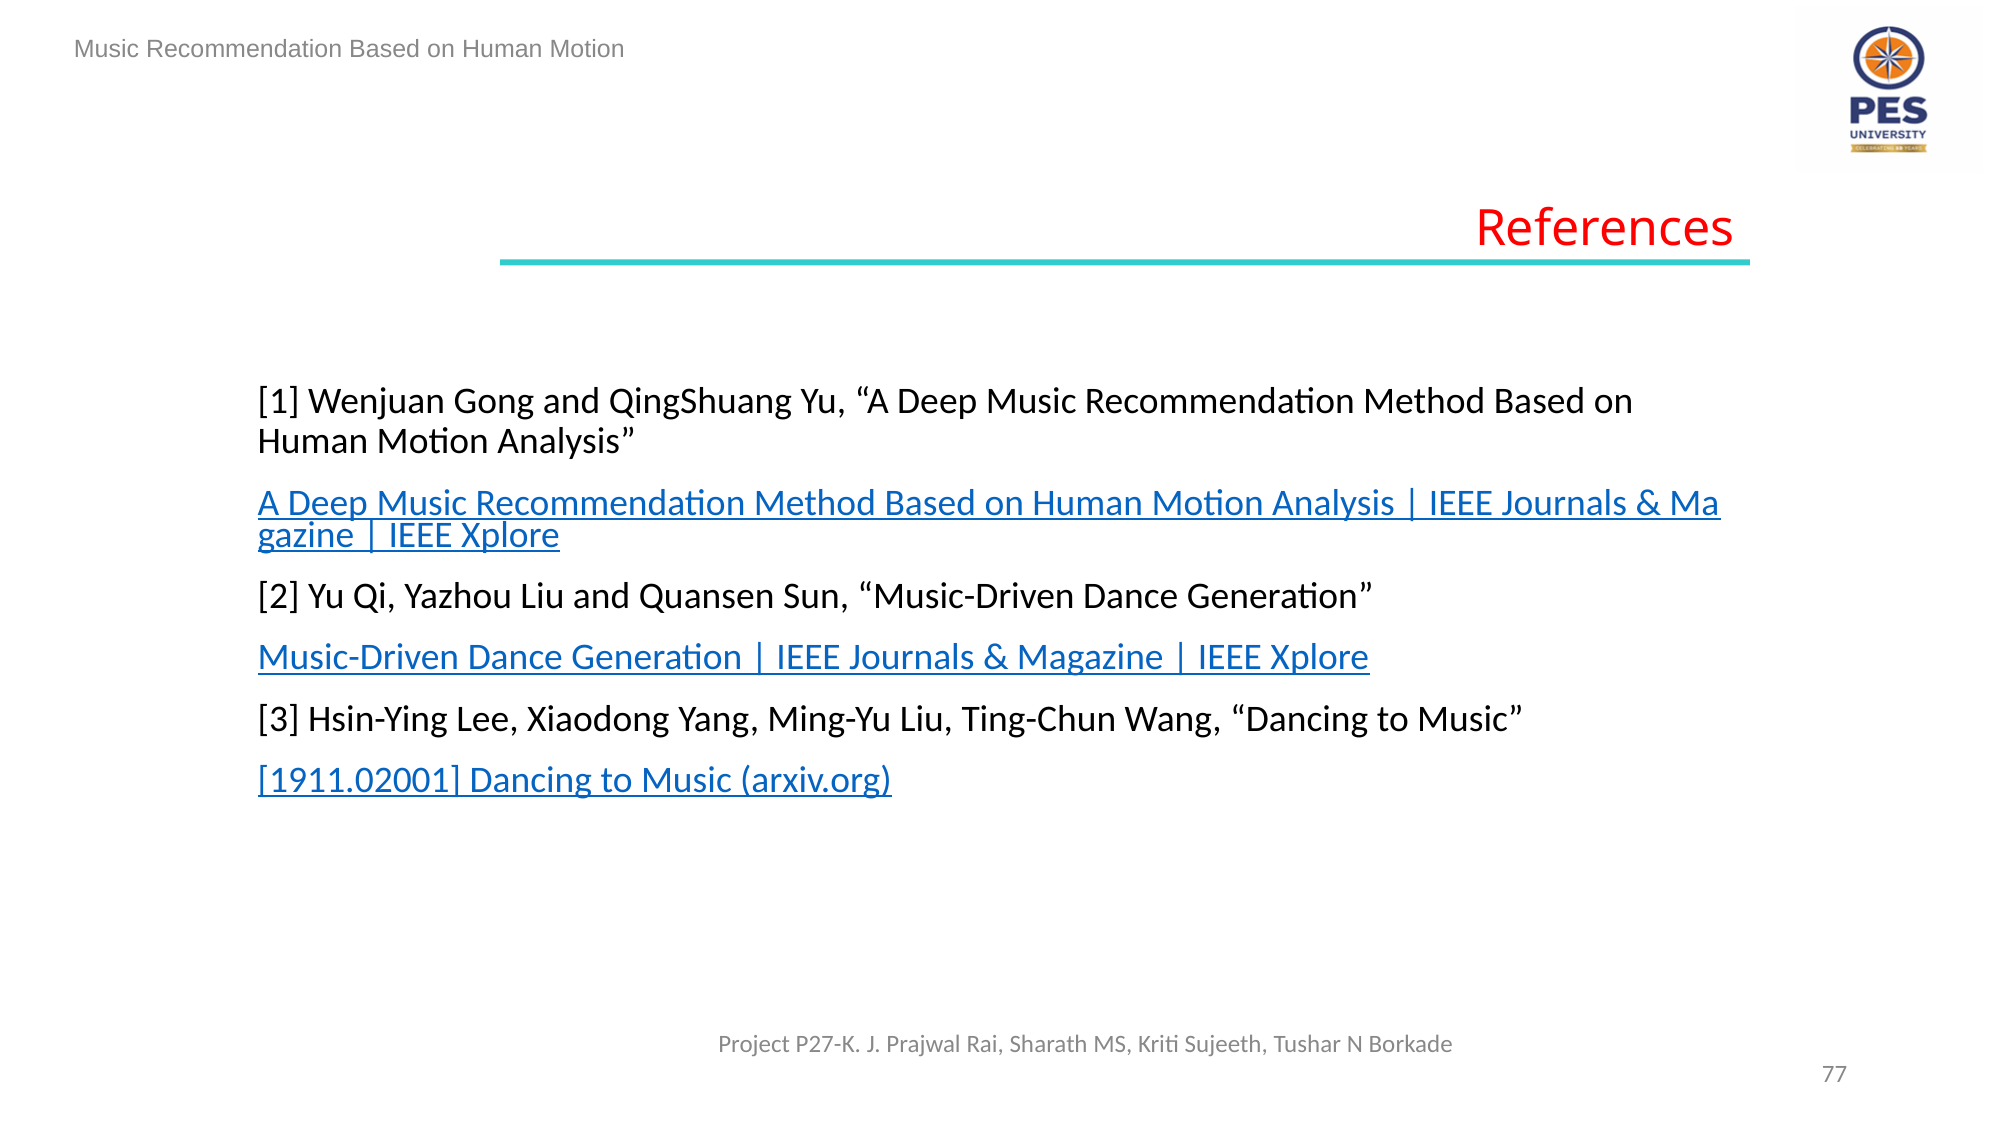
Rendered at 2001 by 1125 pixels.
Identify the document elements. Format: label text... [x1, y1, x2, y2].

text_box Music Recommendation Based on Human Motion [12, 17, 688, 78]
picture [1795, 5, 1984, 173]
subtitle [1] Wenjuan Gong and QingShuang Yu, “A Deep Music Recommendation Method Based on Human Motion Analysis” A Deep Music Recommendation Method Based on Human Motion Analysis | IEEE Journals & Magazine | IEEE Xplore [2] Yu Qi, Yazhou Liu and Quansen Sun, “Music-Driven Dance Generation” Music-Driven Dance Generation | IEEE Journals & Magazine | IEEE Xplore [3] Hsin-Ying Lee, Xiaodong Yang, Ming-Yu Liu, Ting-Chun Wang, “Dancing to Music” [1911.02001] Dancing to Music (arxiv.org) [242, 373, 1750, 1008]
footer Project P27-K. J. Prajwal Rai, Sharath MS, Kriti Sujeeth, Tushar N Borkade [662, 1042, 1412, 1103]
slide_number ‹#› [1412, 1042, 1863, 1103]
text_box References [474, 187, 1750, 263]
